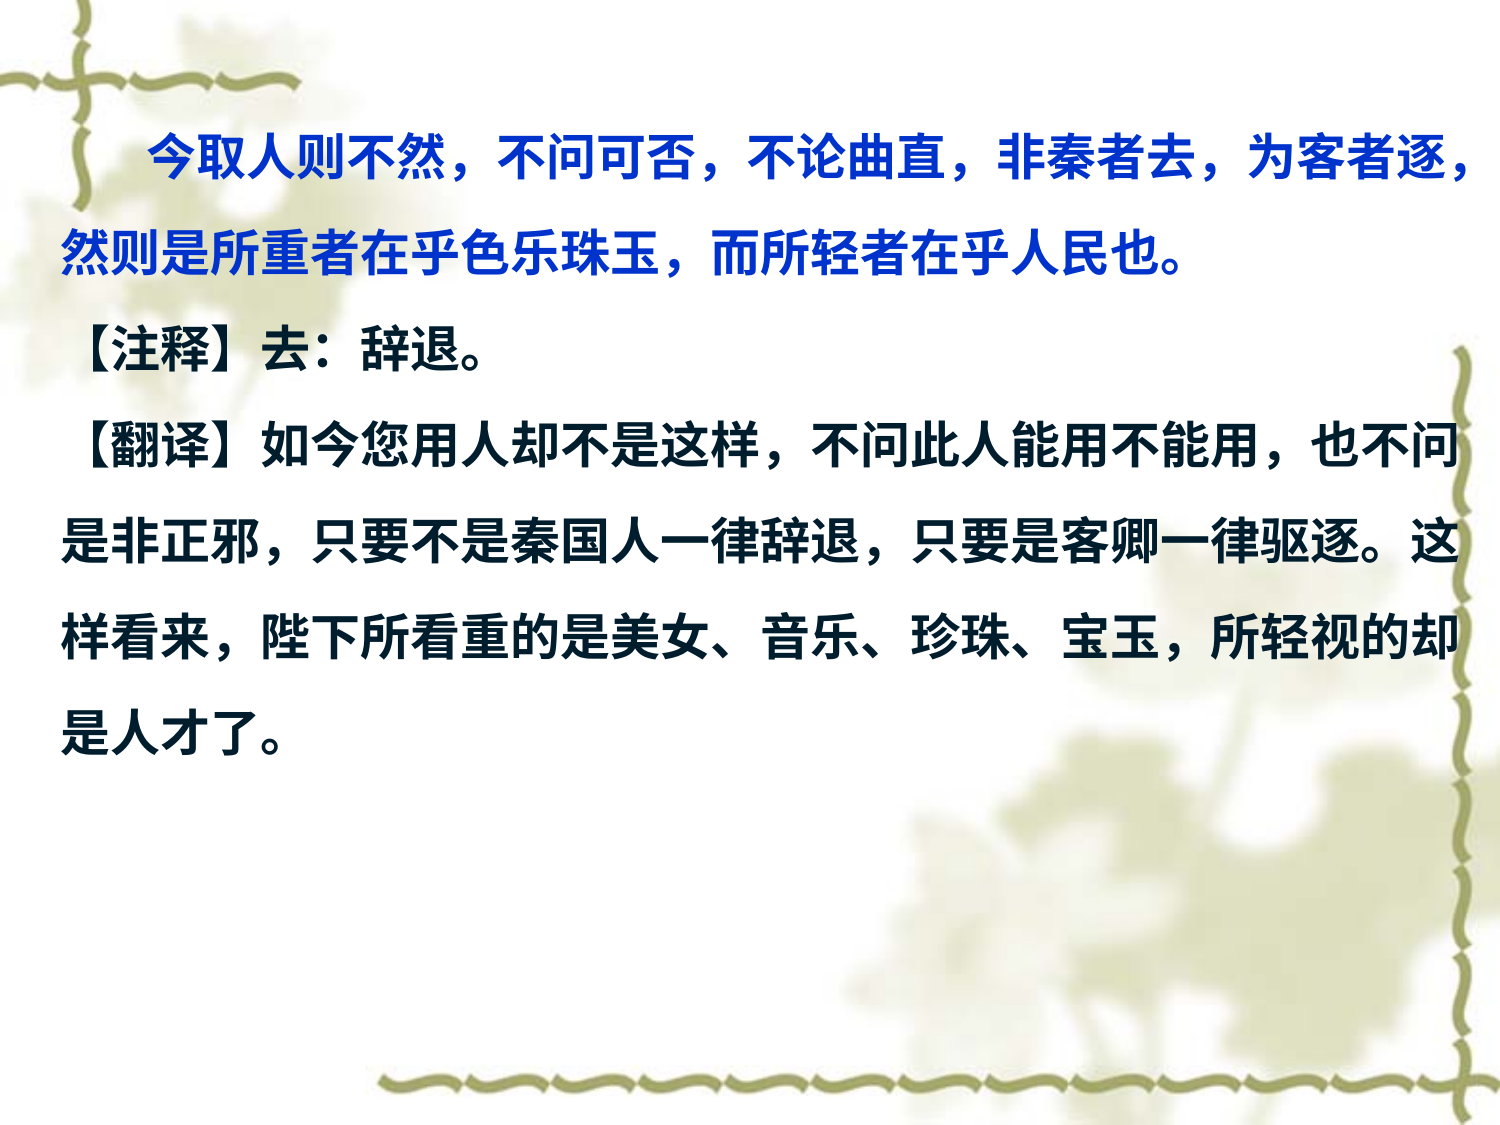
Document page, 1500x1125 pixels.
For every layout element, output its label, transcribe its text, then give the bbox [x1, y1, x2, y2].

picture [0, 0, 1500, 1125]
text_box 今取人则不然，不问可否，不论曲直，非秦者去，为客者逐，然则是所重者在乎色乐珠玉，而所轻者在乎人民也。 【注释】去：辞退。 【翻译】如今您用人却不是这样，不问此人能用不能用，也不问是非正邪，只要不是秦国人一律辞退，只要是客卿一律驱逐。这样看来，陛下所看重的是美女、音乐、珍珠、宝玉，所轻视的却是人才了。 [46, 82, 1477, 842]
